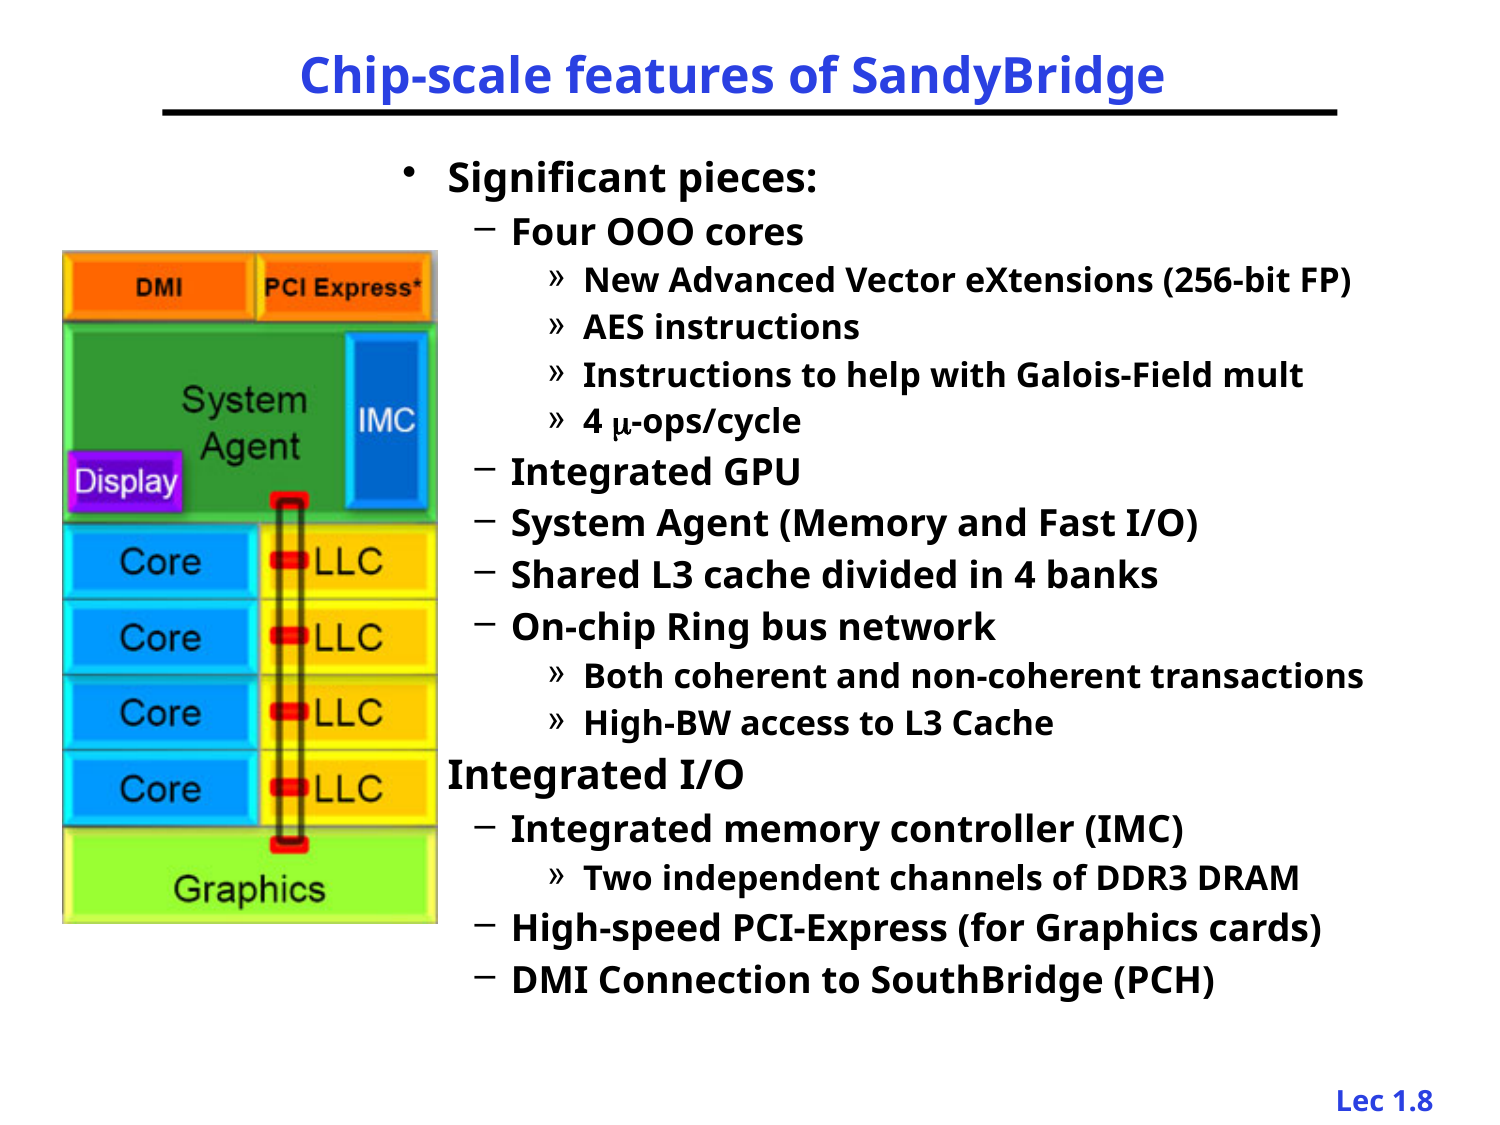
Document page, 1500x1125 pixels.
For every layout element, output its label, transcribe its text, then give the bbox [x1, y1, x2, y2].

list Significant pieces: Four OOO cores New Advanced Vector eXtensions (256-bit FP) AES instructions Instructions to help with Galois-Field mult 4 -ops/cycle Integrated GPU System Agent (Memory and Fast I/O) Shared L3 cache divided in 4 banks On-chip Ring bus network Both coherent and non-coherent transactions High-BW access to L3 Cache Integrated I/O Integrated memory controller (IMC) Two independent channels of DDR3 DRAM High-speed PCI-Express (for Graphics cards) DMI Connection to SouthBridge (PCH) [387, 149, 1500, 1025]
title Chip-scale features of SandyBridge [103, 16, 1363, 138]
picture [62, 250, 438, 925]
